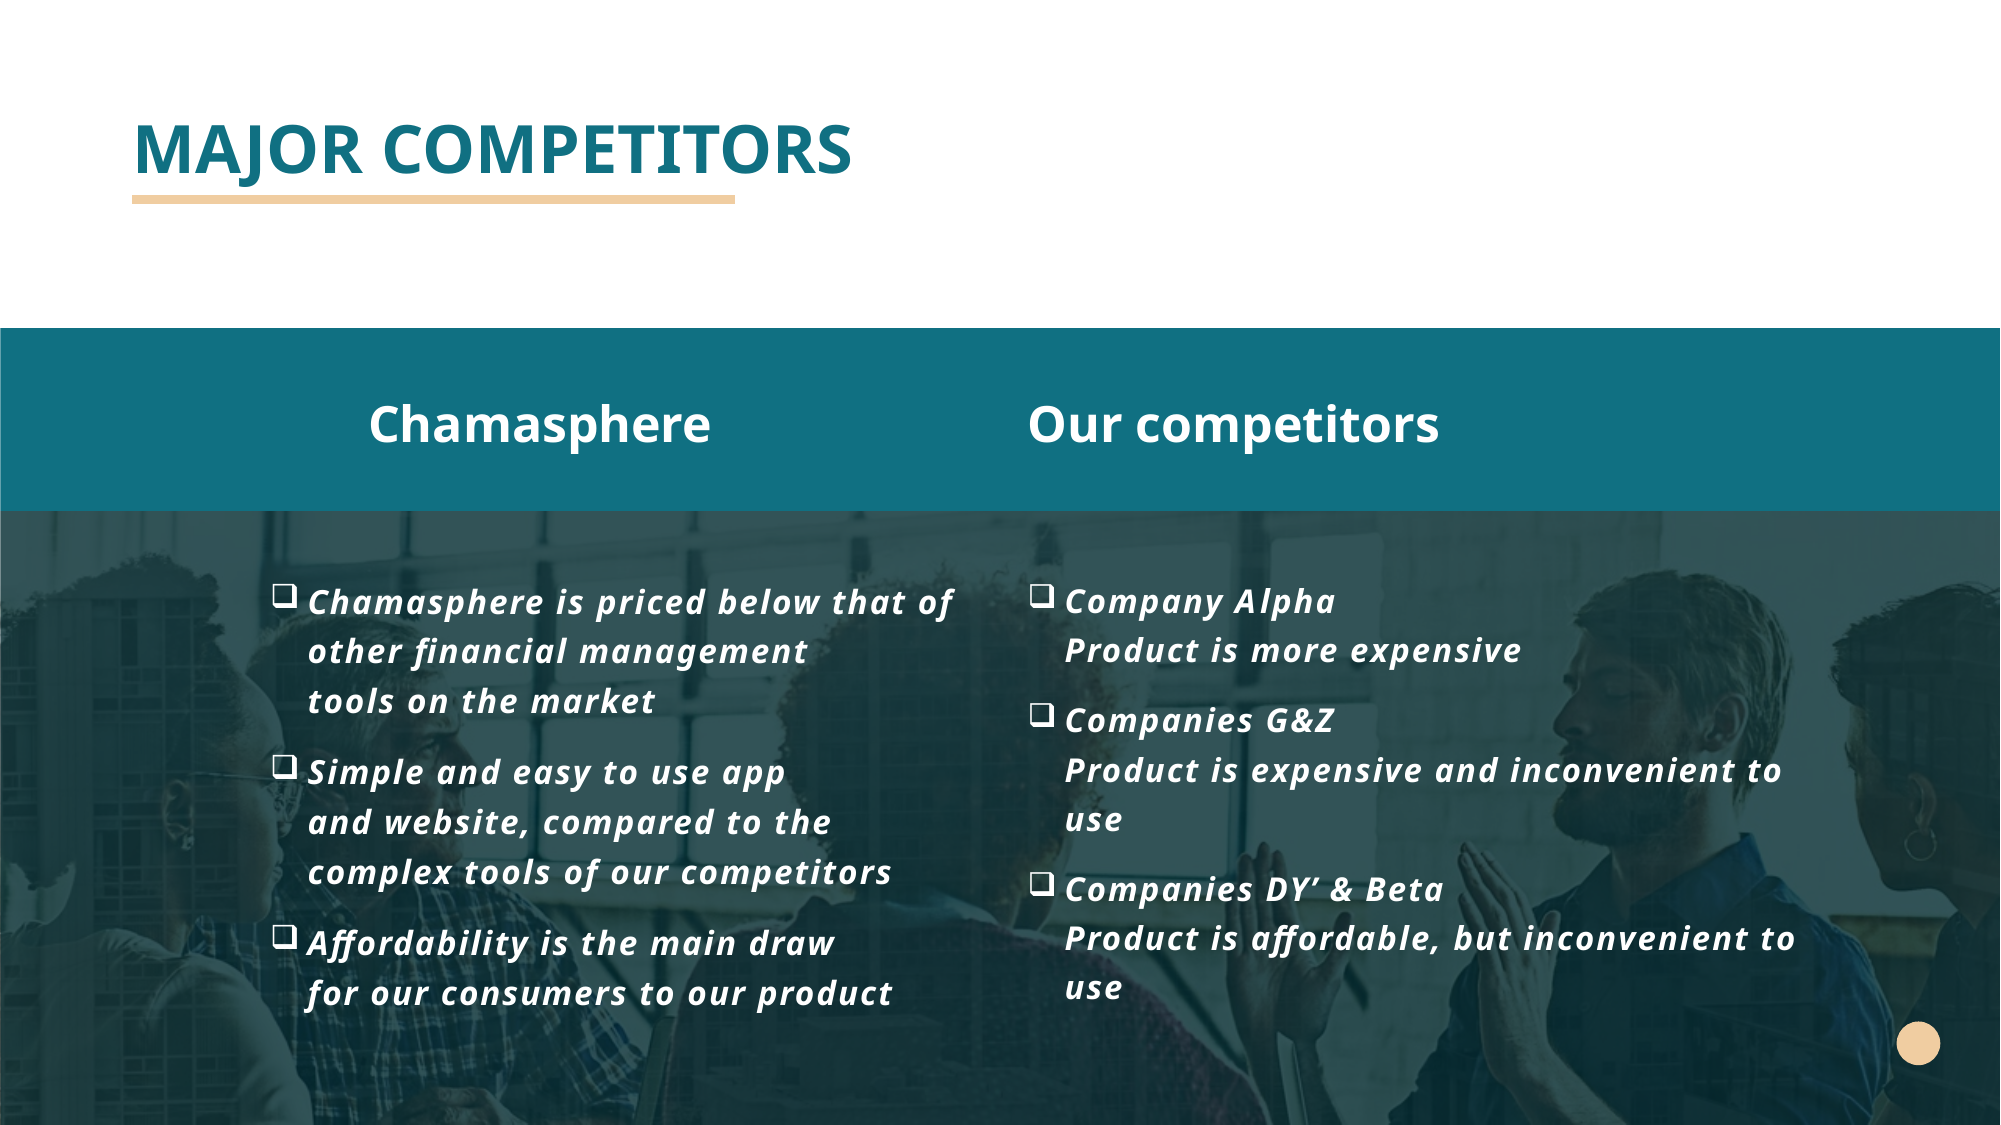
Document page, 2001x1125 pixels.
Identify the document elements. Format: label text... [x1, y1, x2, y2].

list Our competitors [1012, 325, 1863, 461]
picture [0, 510, 2000, 1125]
list Chamasphere [353, 325, 975, 461]
title MAJOR COMPETITORS [132, 43, 1858, 261]
